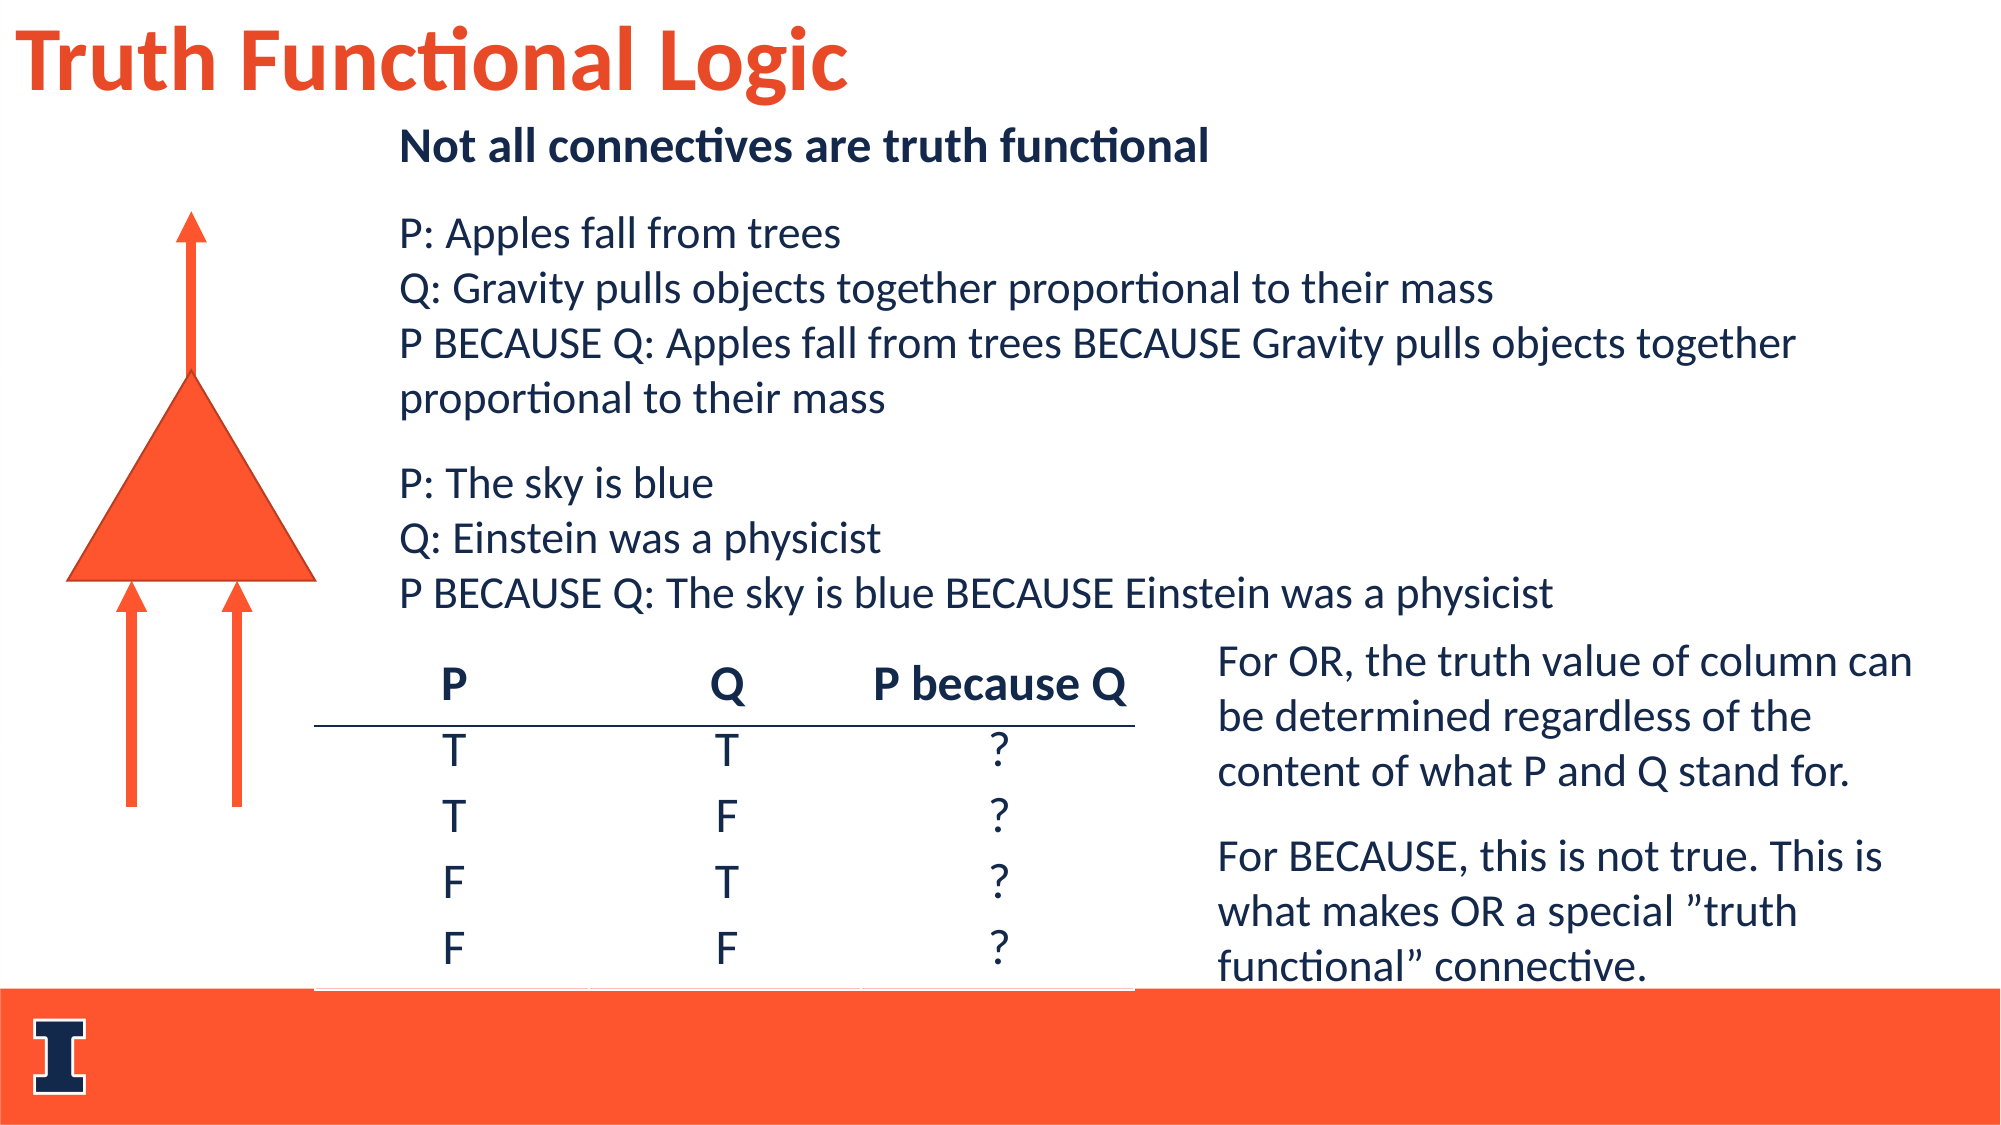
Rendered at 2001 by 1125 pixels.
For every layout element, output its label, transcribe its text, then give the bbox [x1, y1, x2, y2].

table_cell F [316, 925, 588, 989]
table_header P [316, 661, 588, 725]
table_cell T [316, 727, 588, 791]
table_cell T [590, 859, 860, 923]
text_box Not all connectives are truth functional P: Apples fall from trees Q: Gravity pulls objects together proportional to their mass P BECAUSE Q: Apples fall from trees BECAUSE Gravity pulls objects together proportional to their mass P: The sky is blue Q: Einstein was a physicist P BECAUSE Q: The sky is blue BECAUSE Einstein was a physicist [384, 105, 2000, 625]
text_box [65, 368, 318, 582]
table_header Q [590, 661, 860, 725]
table_cell F [316, 859, 588, 923]
table_cell ? [862, 793, 1133, 857]
table_cell T [316, 793, 588, 857]
table_cell F [590, 925, 860, 989]
table_cell ? [862, 727, 1133, 791]
text_box Truth Functional Logic [0, 0, 1884, 121]
table_cell F [590, 793, 860, 857]
table_cell ? [862, 925, 1133, 989]
picture [0, 0, 2001, 1125]
table_cell T [590, 727, 860, 791]
text_box For OR, the truth value of column can be determined regardless of the content of what P and Q stand for. For BECAUSE, this is not true. This is what makes OR a special ”truth functional” connective. [1202, 623, 1966, 998]
table_cell ? [862, 859, 1133, 923]
table_header P because Q [862, 661, 1133, 725]
